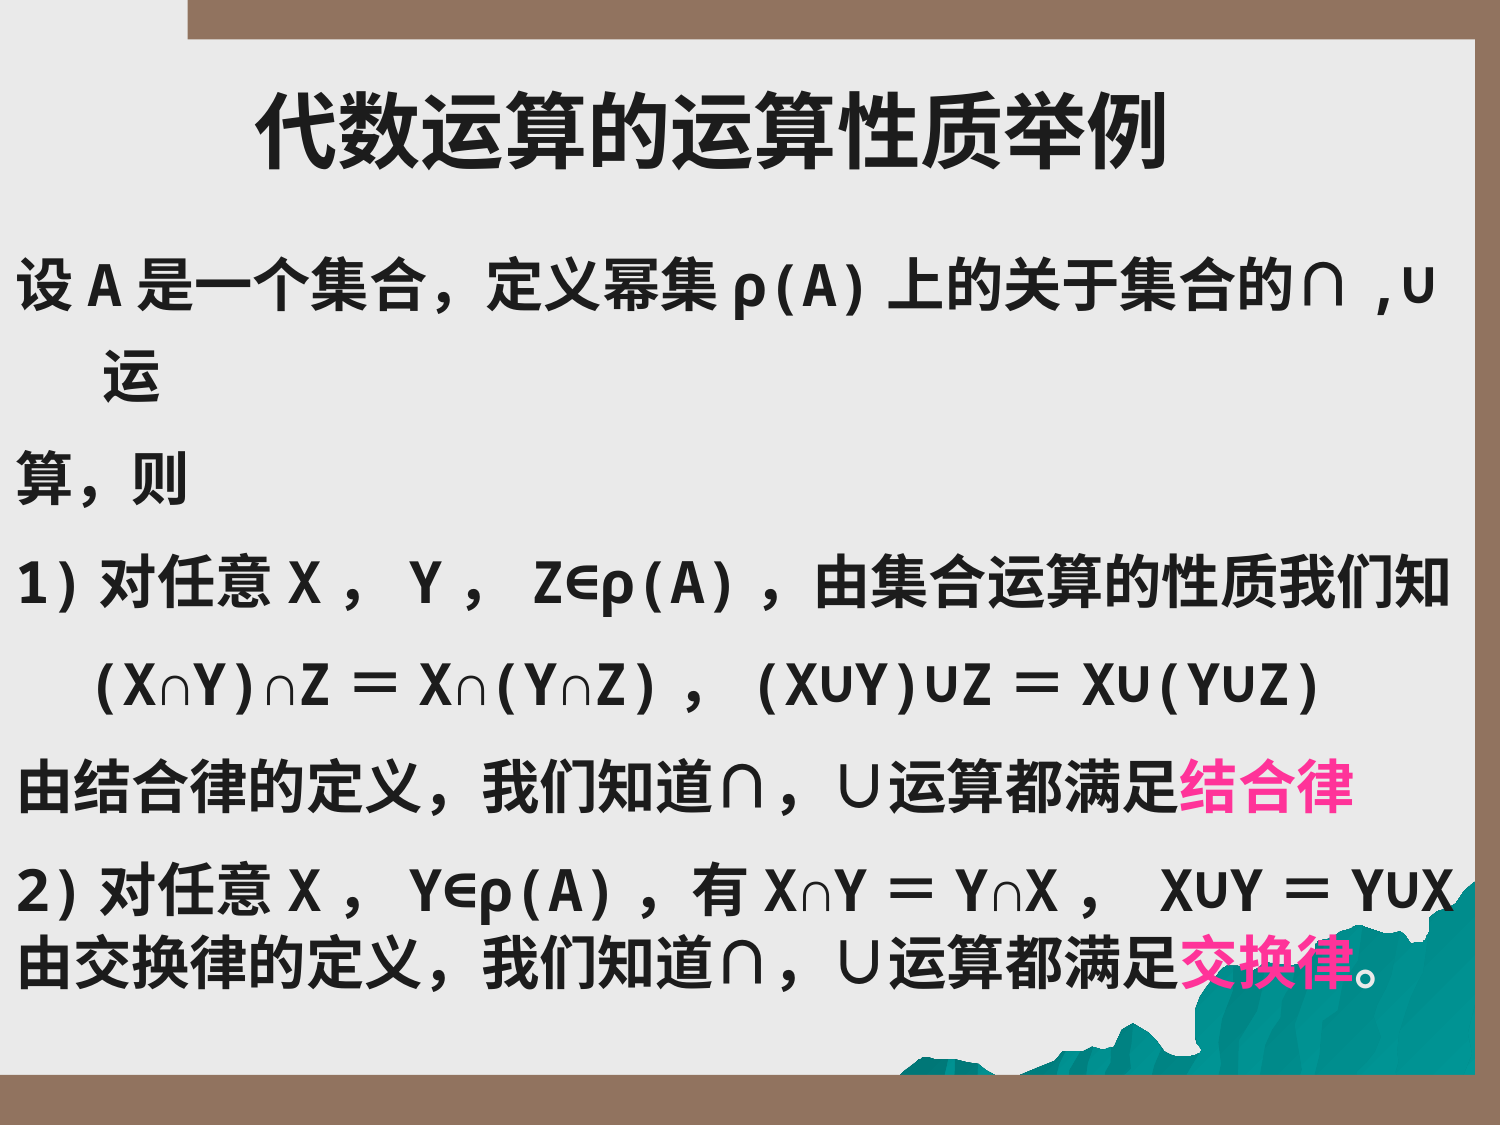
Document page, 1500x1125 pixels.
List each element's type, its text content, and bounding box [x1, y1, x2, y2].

title 代数运算的运算性质举例 [0, 45, 1426, 219]
list 设A是一个集合，定义幂集ρ(A)上的关于集合的∩,∪运 算，则 1)对任意X，Y，Z∈ρ(A)，由集合运算的性质我们知 (X∩Y)∩Z＝X∩(Y∩Z)，(X∪Y)∪Z＝X∪(Y∪Z) 由结合律的定义，我们知道∩，∪运算都满足结合律。 2)对任意X，Y∈ρ(A)，有X∩Y＝Y∩X， X∪Y＝Y∪X 由交换律的定义，我们知道∩，∪运算都满足交换律。 [0, 219, 1471, 1125]
